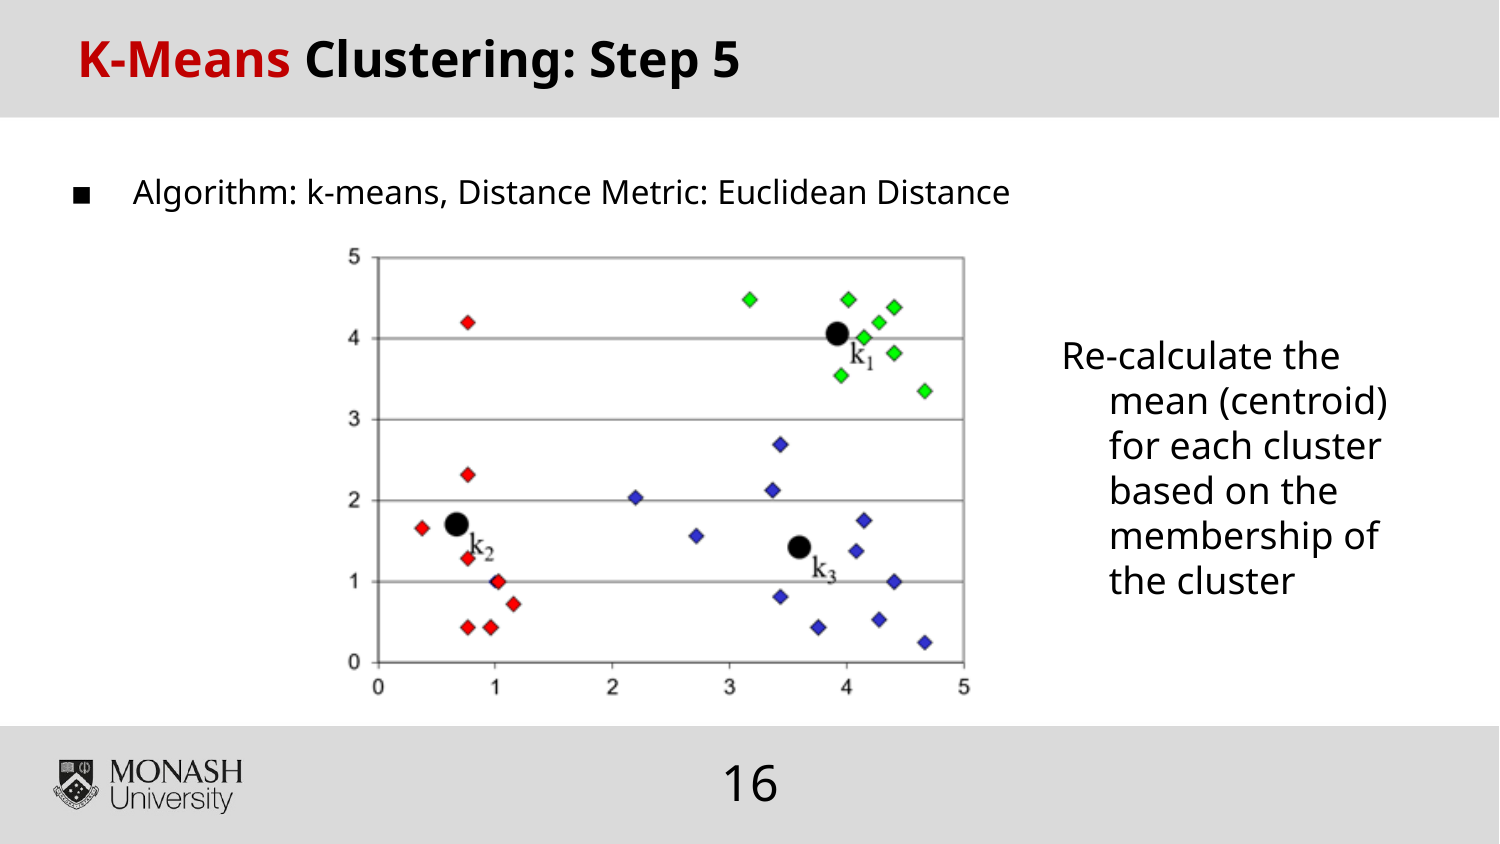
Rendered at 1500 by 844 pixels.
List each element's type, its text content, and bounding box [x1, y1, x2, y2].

list Algorithm: k-means, Distance Metric: Euclidean Distance [42, 163, 1408, 694]
text_box Re-calculate the mean (centroid) for each cluster based on the membership of the cluster [998, 324, 1453, 610]
picture [0, 0, 1499, 844]
list K-Means Clustering: Step 5 [45, 19, 1464, 97]
